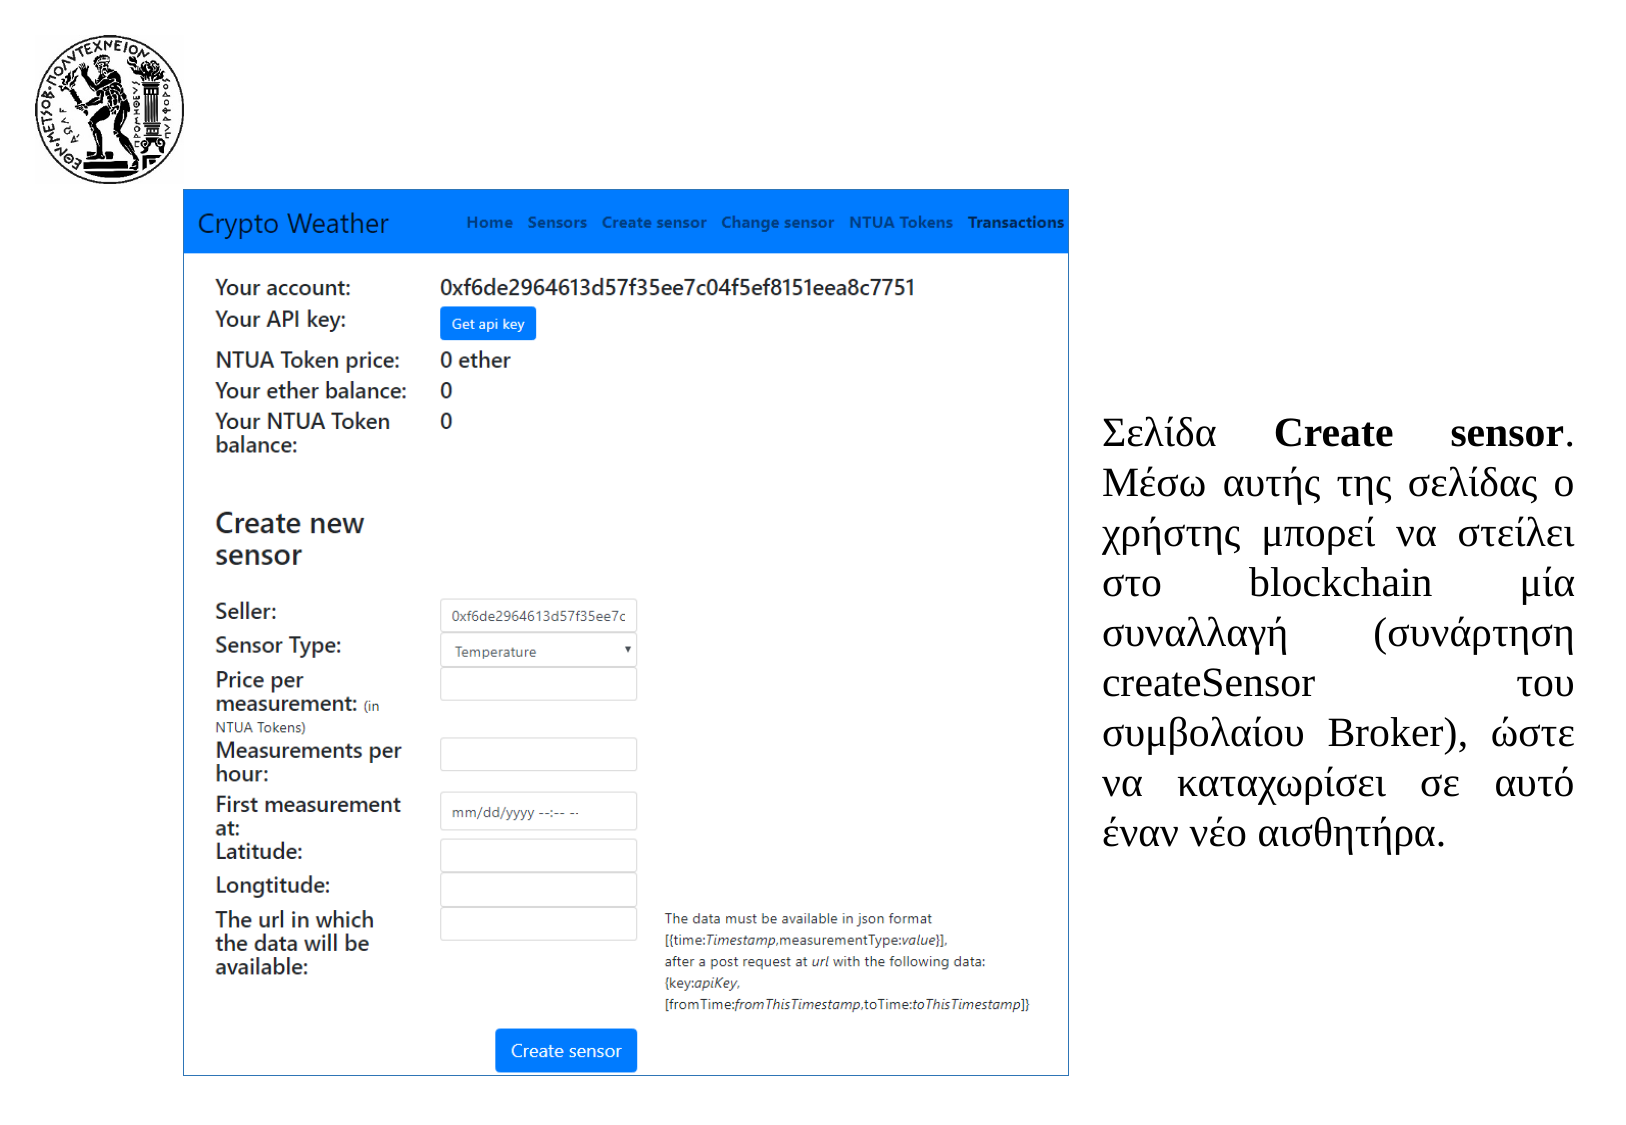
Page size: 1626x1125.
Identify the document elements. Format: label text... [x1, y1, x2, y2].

text_box Σελίδα Create sensor. Μέσω αυτής της σελίδας ο χρήστης μπορεί να στείλει στο blockchain μία συναλλαγή (συνάρτηση createSensor του συμβολαίου Broker), ώστε να καταχωρίσει σε αυτό έναν νέο αισθητήρα. [1087, 397, 1590, 863]
picture [35, 35, 184, 184]
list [183, 189, 1069, 1076]
